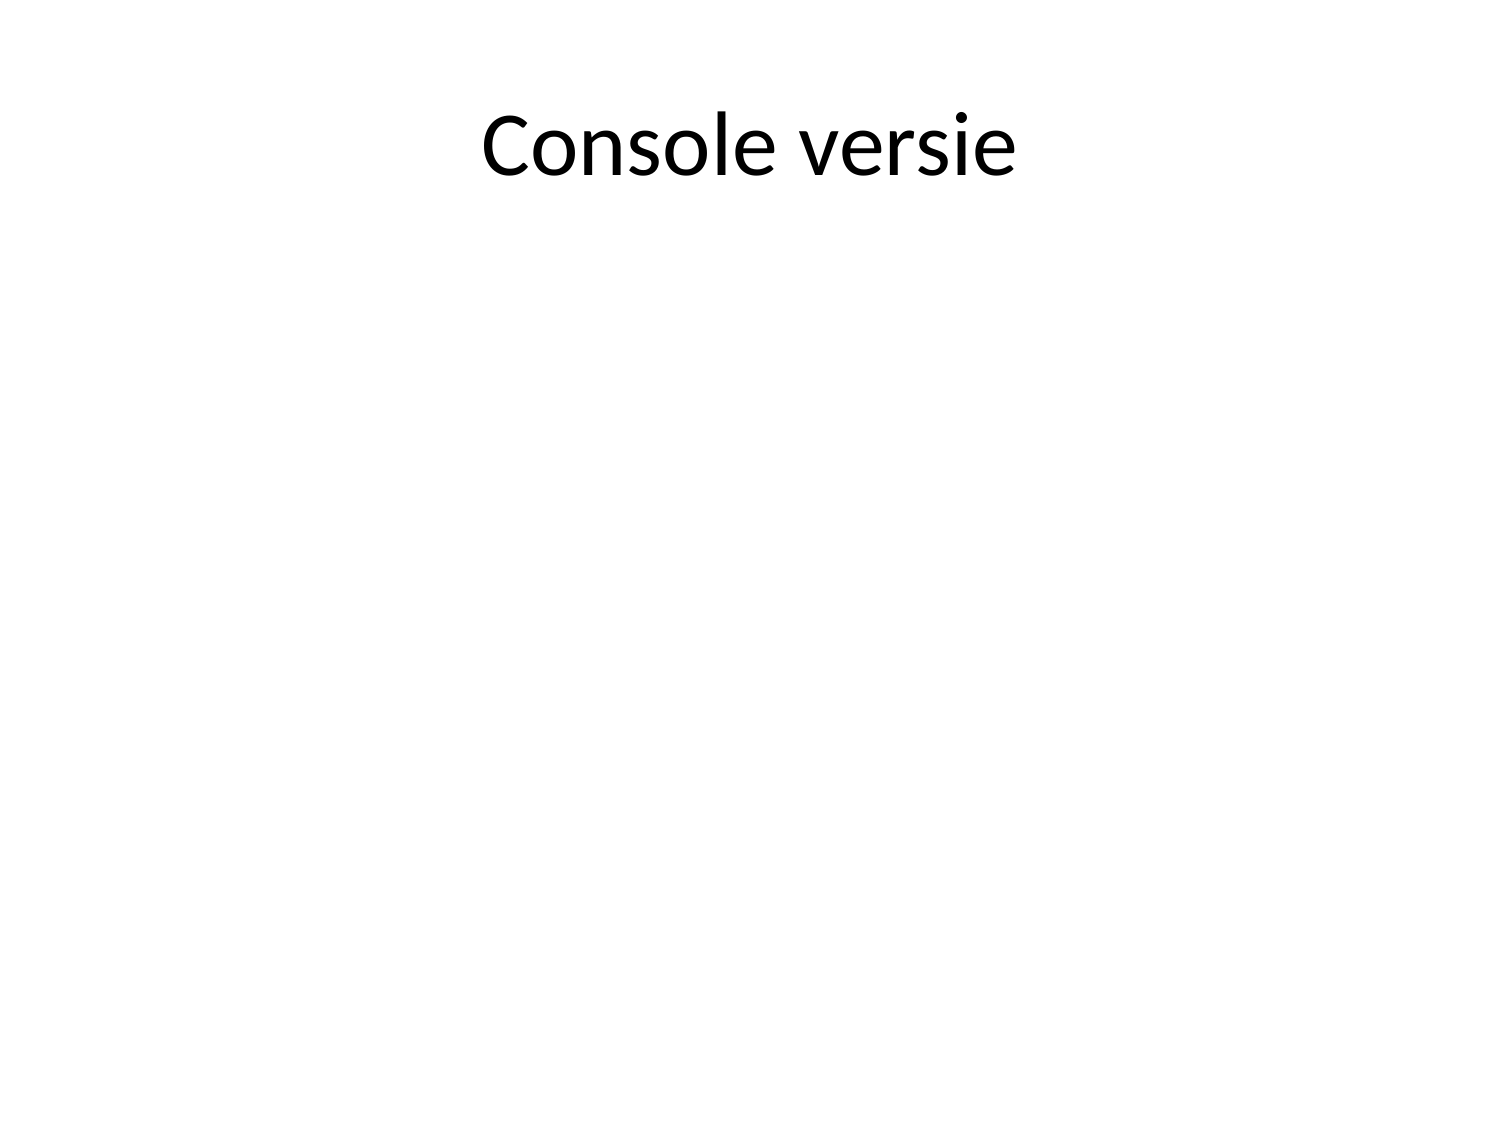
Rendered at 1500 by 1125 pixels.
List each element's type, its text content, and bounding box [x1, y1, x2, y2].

title Console versie [75, 45, 1425, 233]
